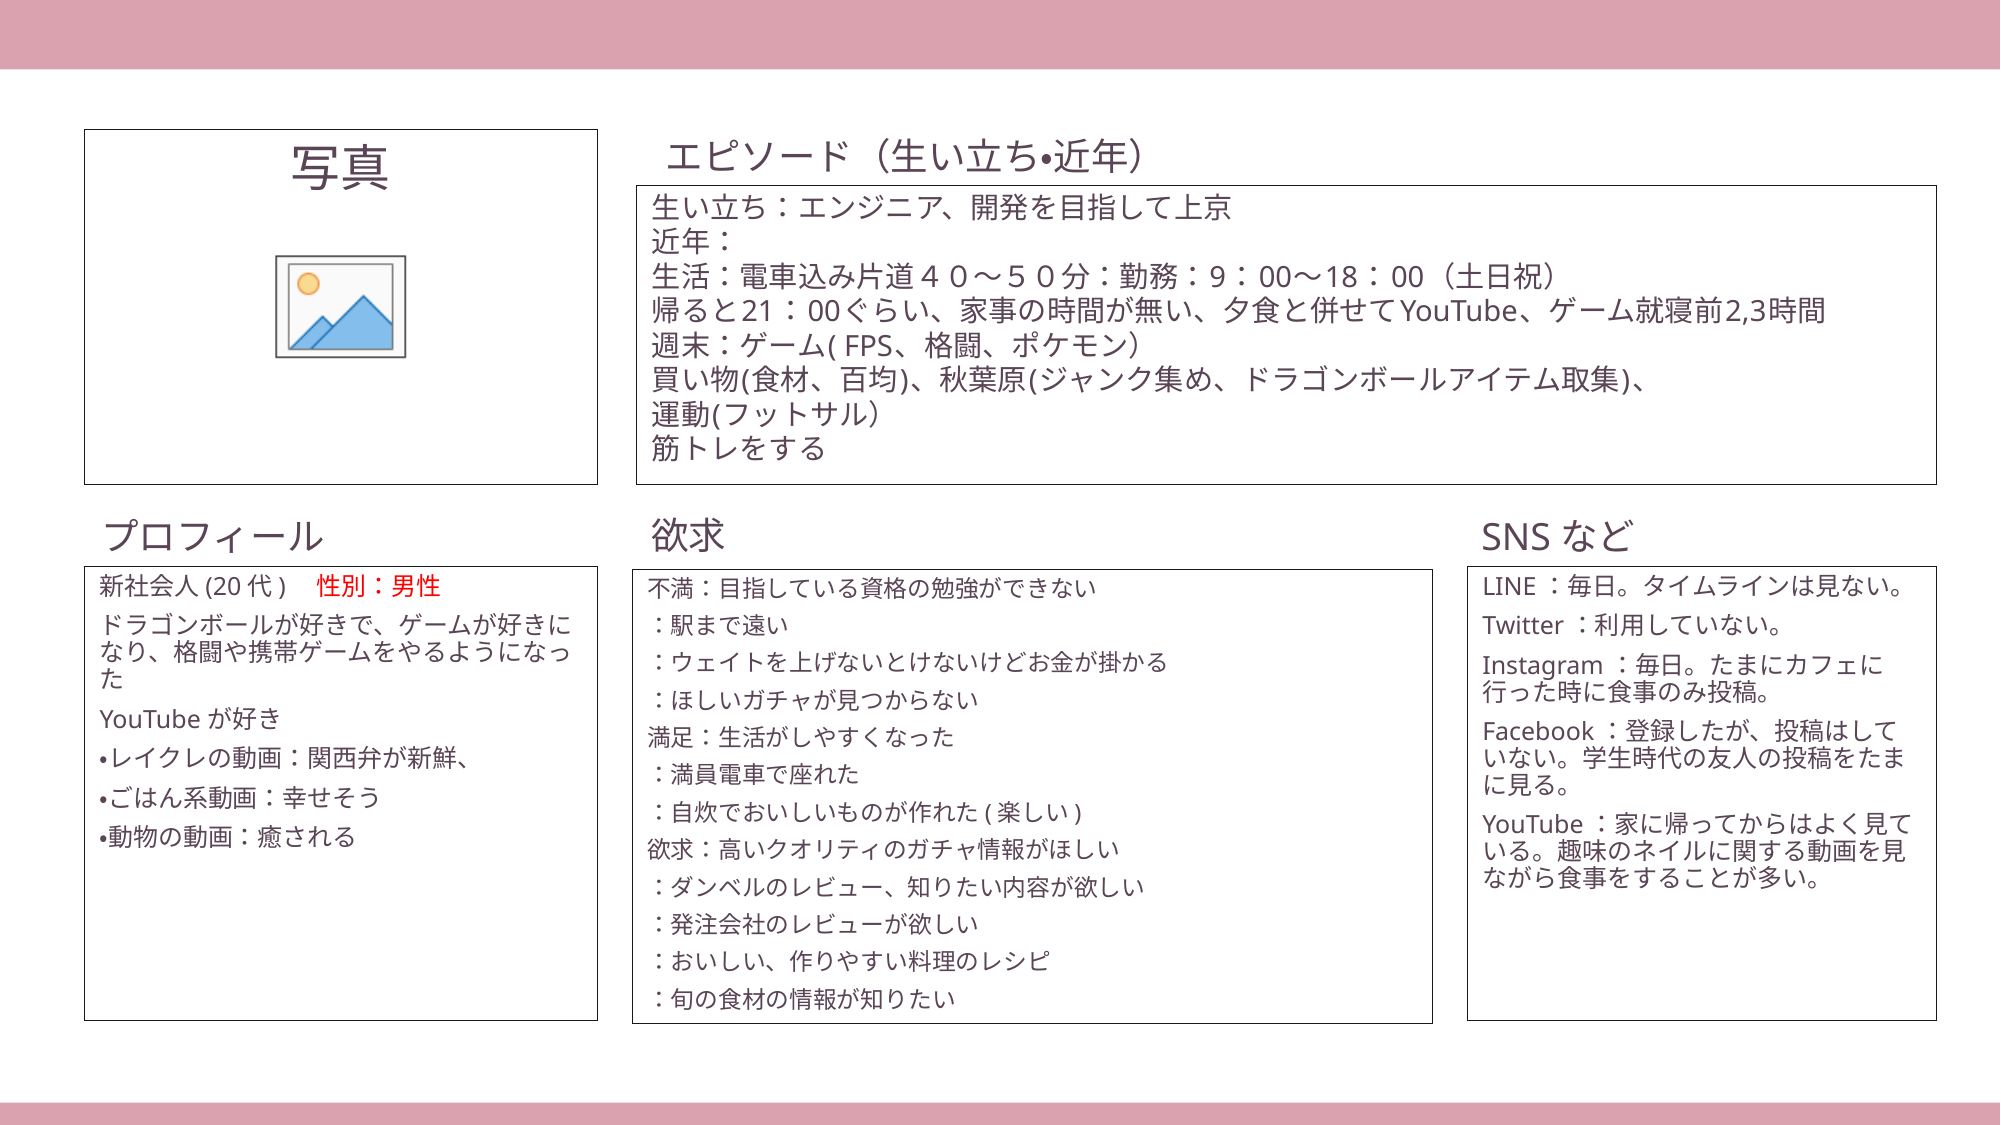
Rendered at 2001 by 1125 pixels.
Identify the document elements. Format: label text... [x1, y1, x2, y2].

picture [84, 129, 598, 485]
list 生い立ち：エンジニア、開発を目指して上京 近年： 生活：電車込み片道４０～５０分：勤務：9：00～18：00（土日祝） 帰ると21：00ぐらい、家事の時間が無い、夕食と併せてYouTube、ゲーム就寝前2,3時間 週末：ゲーム( FPS、格闘、ポケモン） 買い物(食材、百均)、秋葉原(ジャンク集め、ドラゴンボールアイテム取集)、 運動(フットサル） 筋トレをする [636, 185, 1937, 485]
list 新社会人(20代) 性別：男性 ドラゴンボールが好きで、ゲームが好きになり、格闘や携帯ゲームをやるようになった YouTubeが好き ・レイクレの動画：関西弁が新鮮、 ・ごはん系動画：幸せそう ・動物の動画：癒される [84, 566, 598, 1021]
list LINE：毎日。タイムラインは見ない。 Twitter：利用していない。 Instagram：毎日。たまにカフェに行った時に食事のみ投稿。 Facebook：登録したが、投稿はしていない。学生時代の友人の投稿をたまに見る。 YouTube：家に帰ってからはよく見ている。趣味のネイルに関する動画を見ながら食事をすることが多い。 [1467, 566, 1937, 1021]
list 不満：目指している資格の勉強ができない ：駅まで遠い ：ウェイトを上げないとけないけどお金が掛かる ：ほしいガチャが見つからない 満足：生活がしやすくなった ：満員電車で座れた ：自炊でおいしいものが作れた(楽しい) 欲求：高いクオリティのガチャ情報がほしい ：ダンベルのレビュー、知りたい内容が欲しい ：発注会社のレビューが欲しい ：おいしい、作りやすい料理のレシピ ：旬の食材の情報が知りたい [632, 569, 1433, 1024]
